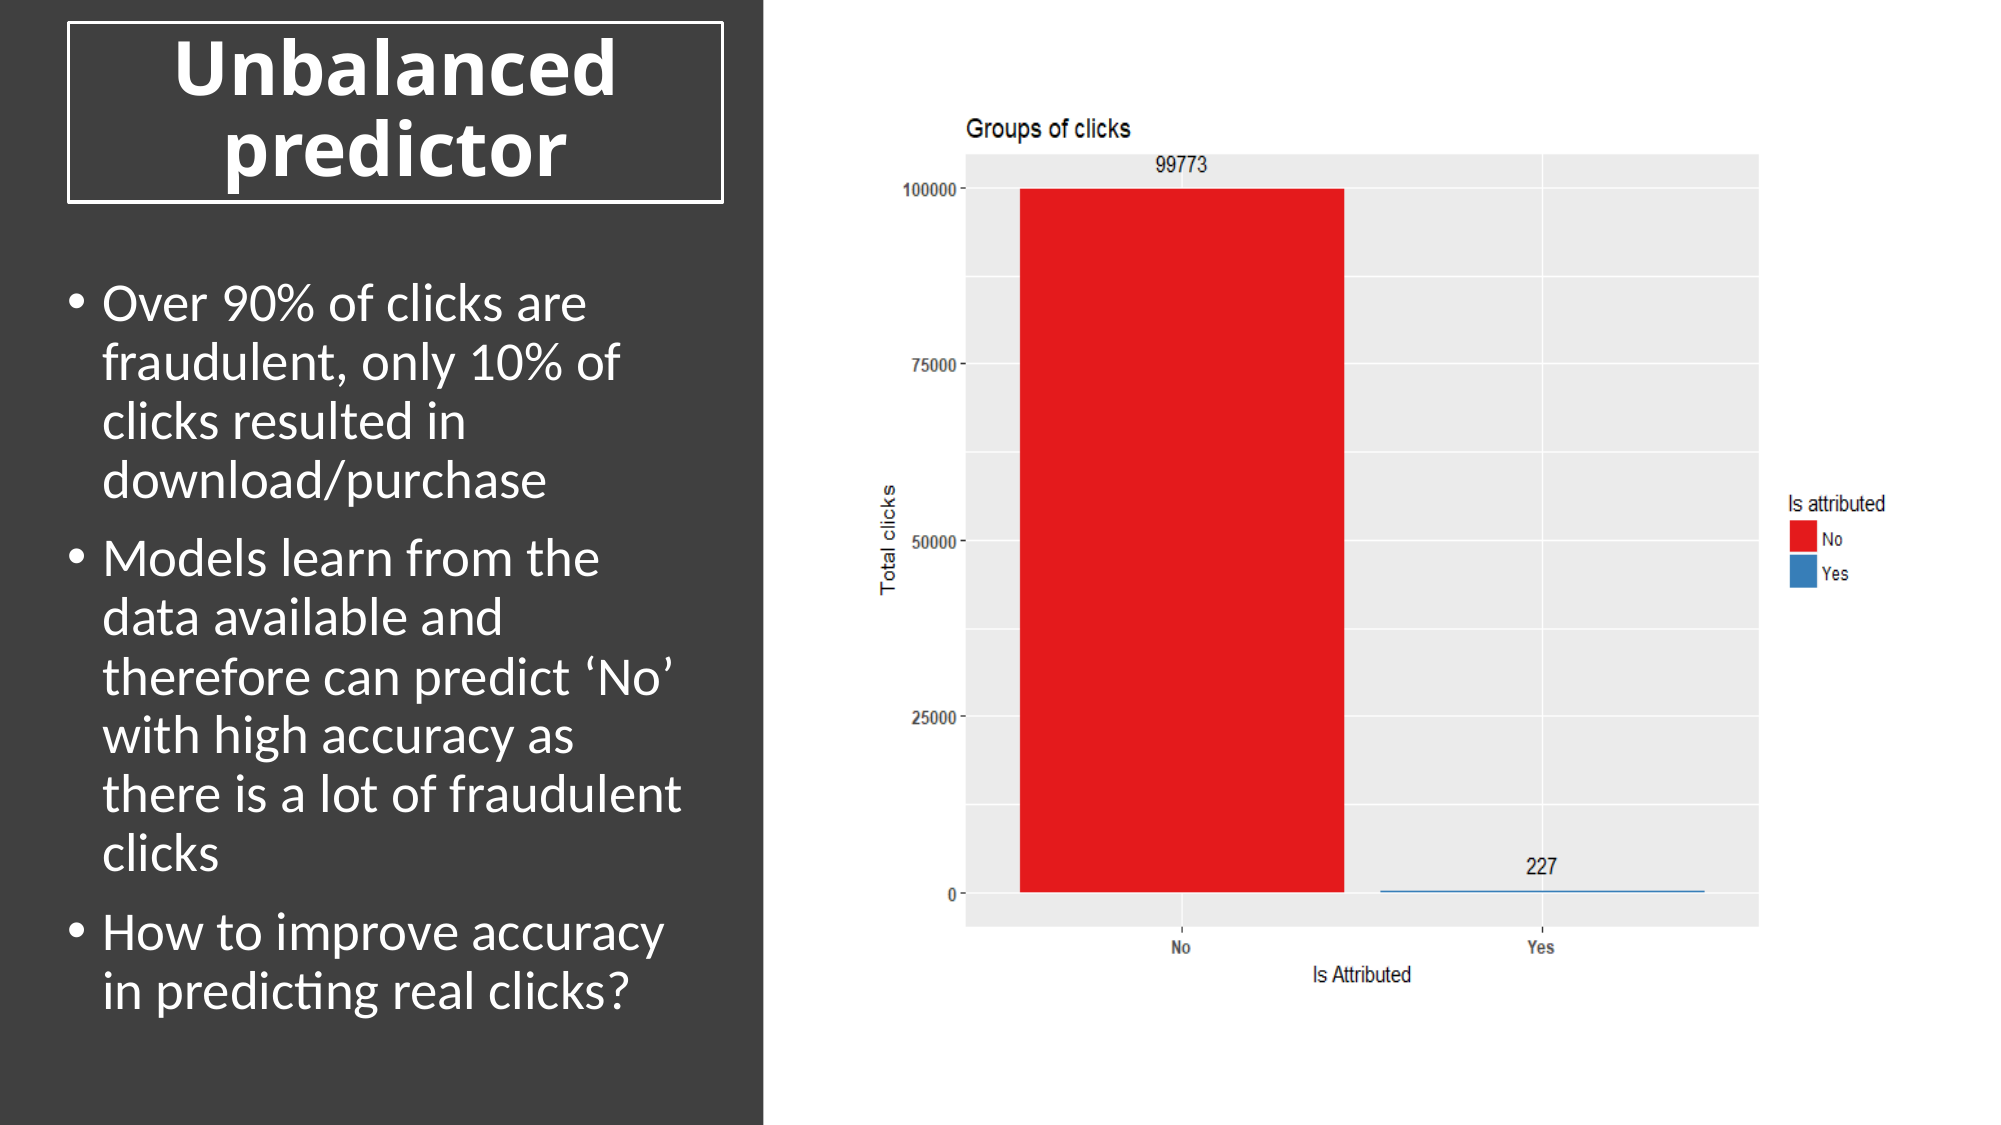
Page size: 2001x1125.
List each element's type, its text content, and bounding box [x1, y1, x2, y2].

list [868, 105, 1905, 993]
list Over 90% of clicks are fraudulent, only 10% of clicks resulted in download/purchase Models learn from the data available and therefore can predict ‘No’ with high accuracy as there is a lot of fraudulent clicks How to improve accuracy in predicting real clicks? [52, 266, 723, 1032]
text_box [0, 0, 764, 1125]
title Unbalanced predictor [68, 22, 723, 203]
